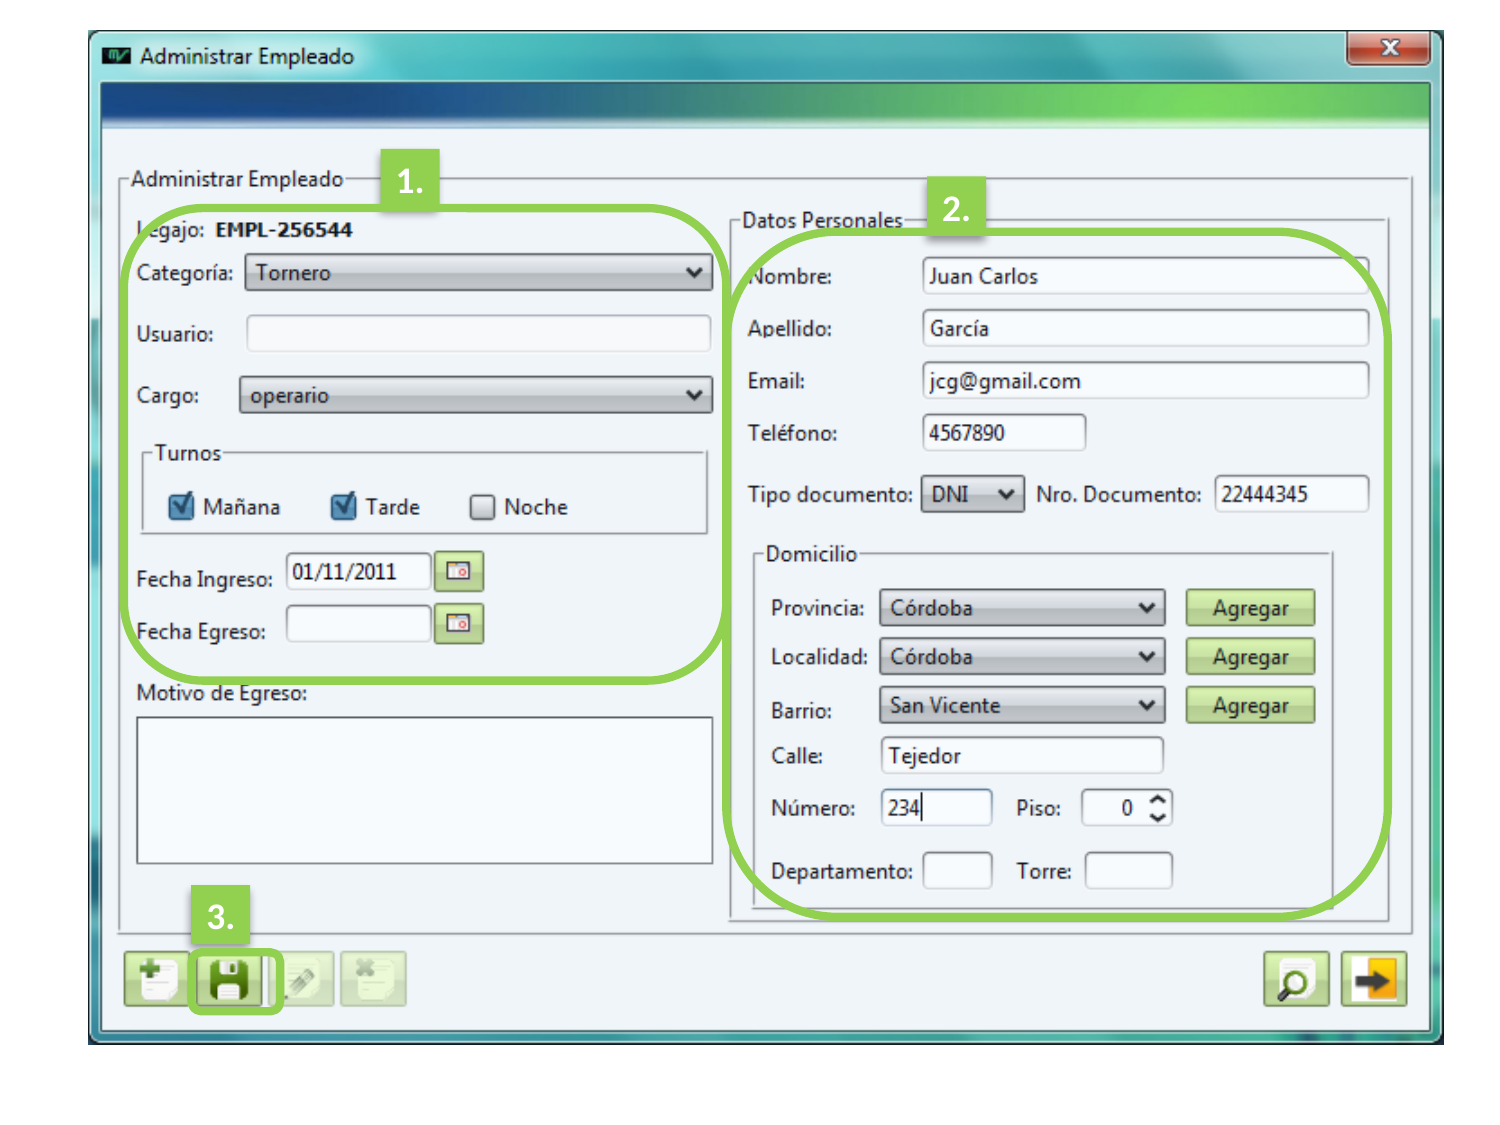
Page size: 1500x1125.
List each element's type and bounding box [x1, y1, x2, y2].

text_box [123, 148, 1389, 1012]
list [88, 30, 1444, 1046]
